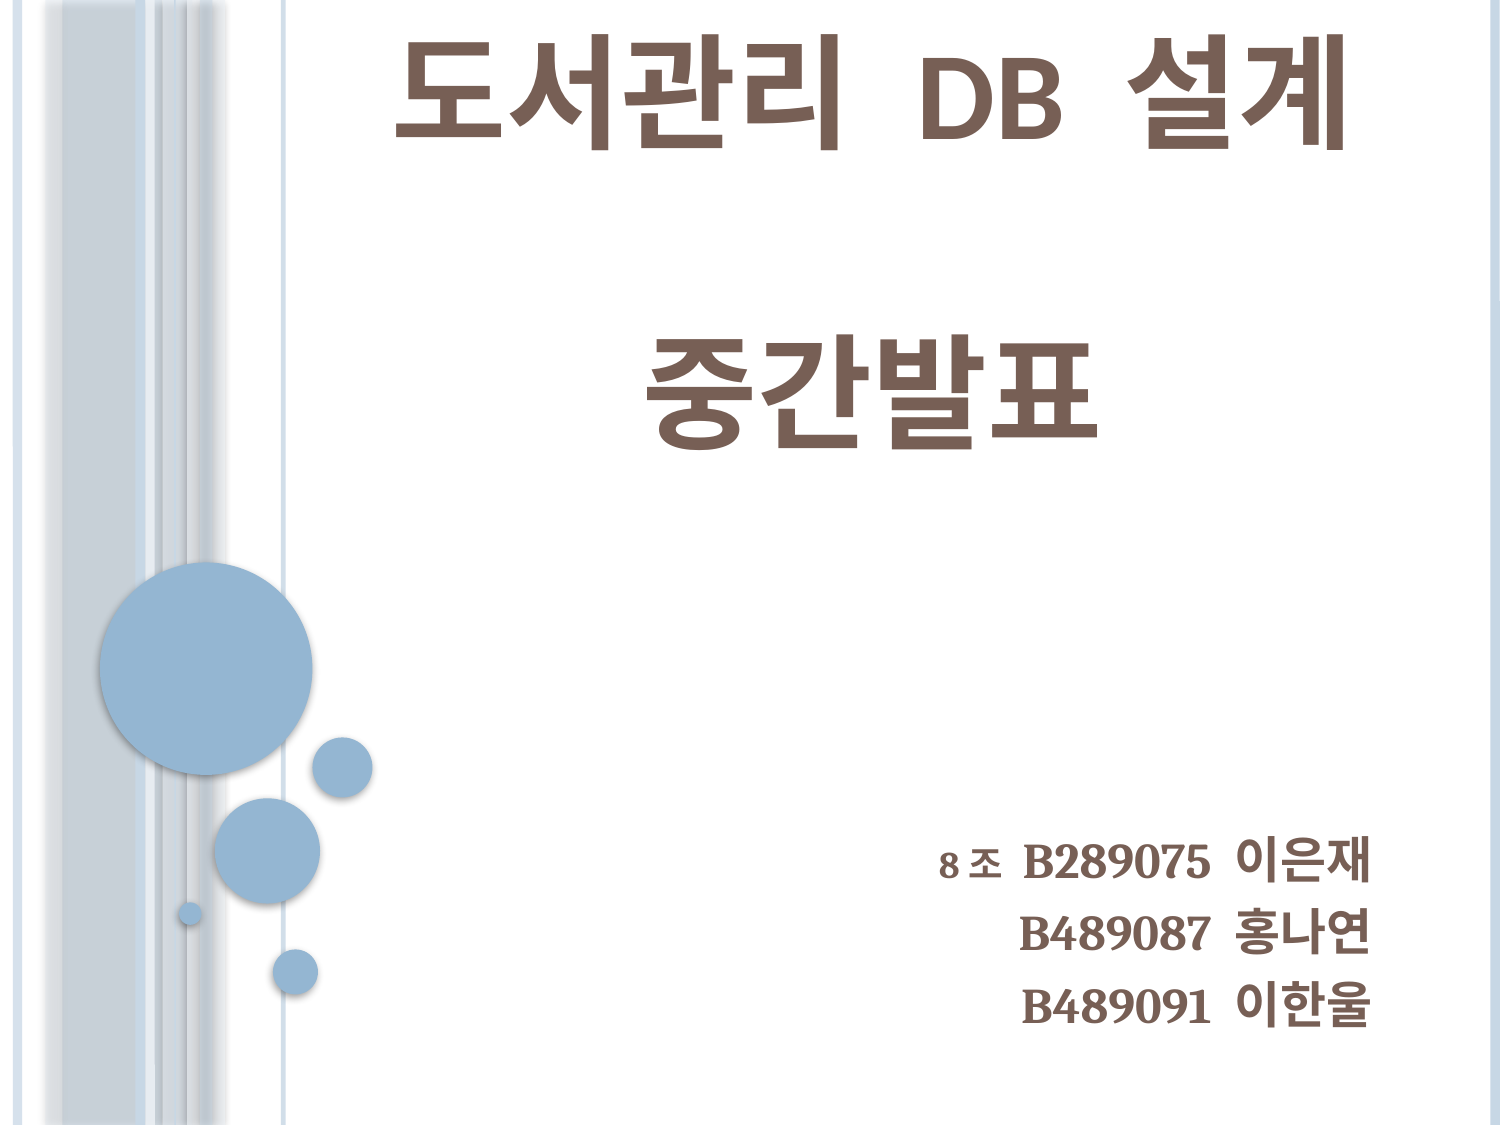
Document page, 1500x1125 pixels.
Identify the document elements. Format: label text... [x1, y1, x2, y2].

title 도서관리 DB 설계 중간발표 [366, 160, 1379, 472]
subtitle 8조 B289075 이은재 B489087 홍나연 B489091 이한울 [375, 820, 1388, 1046]
